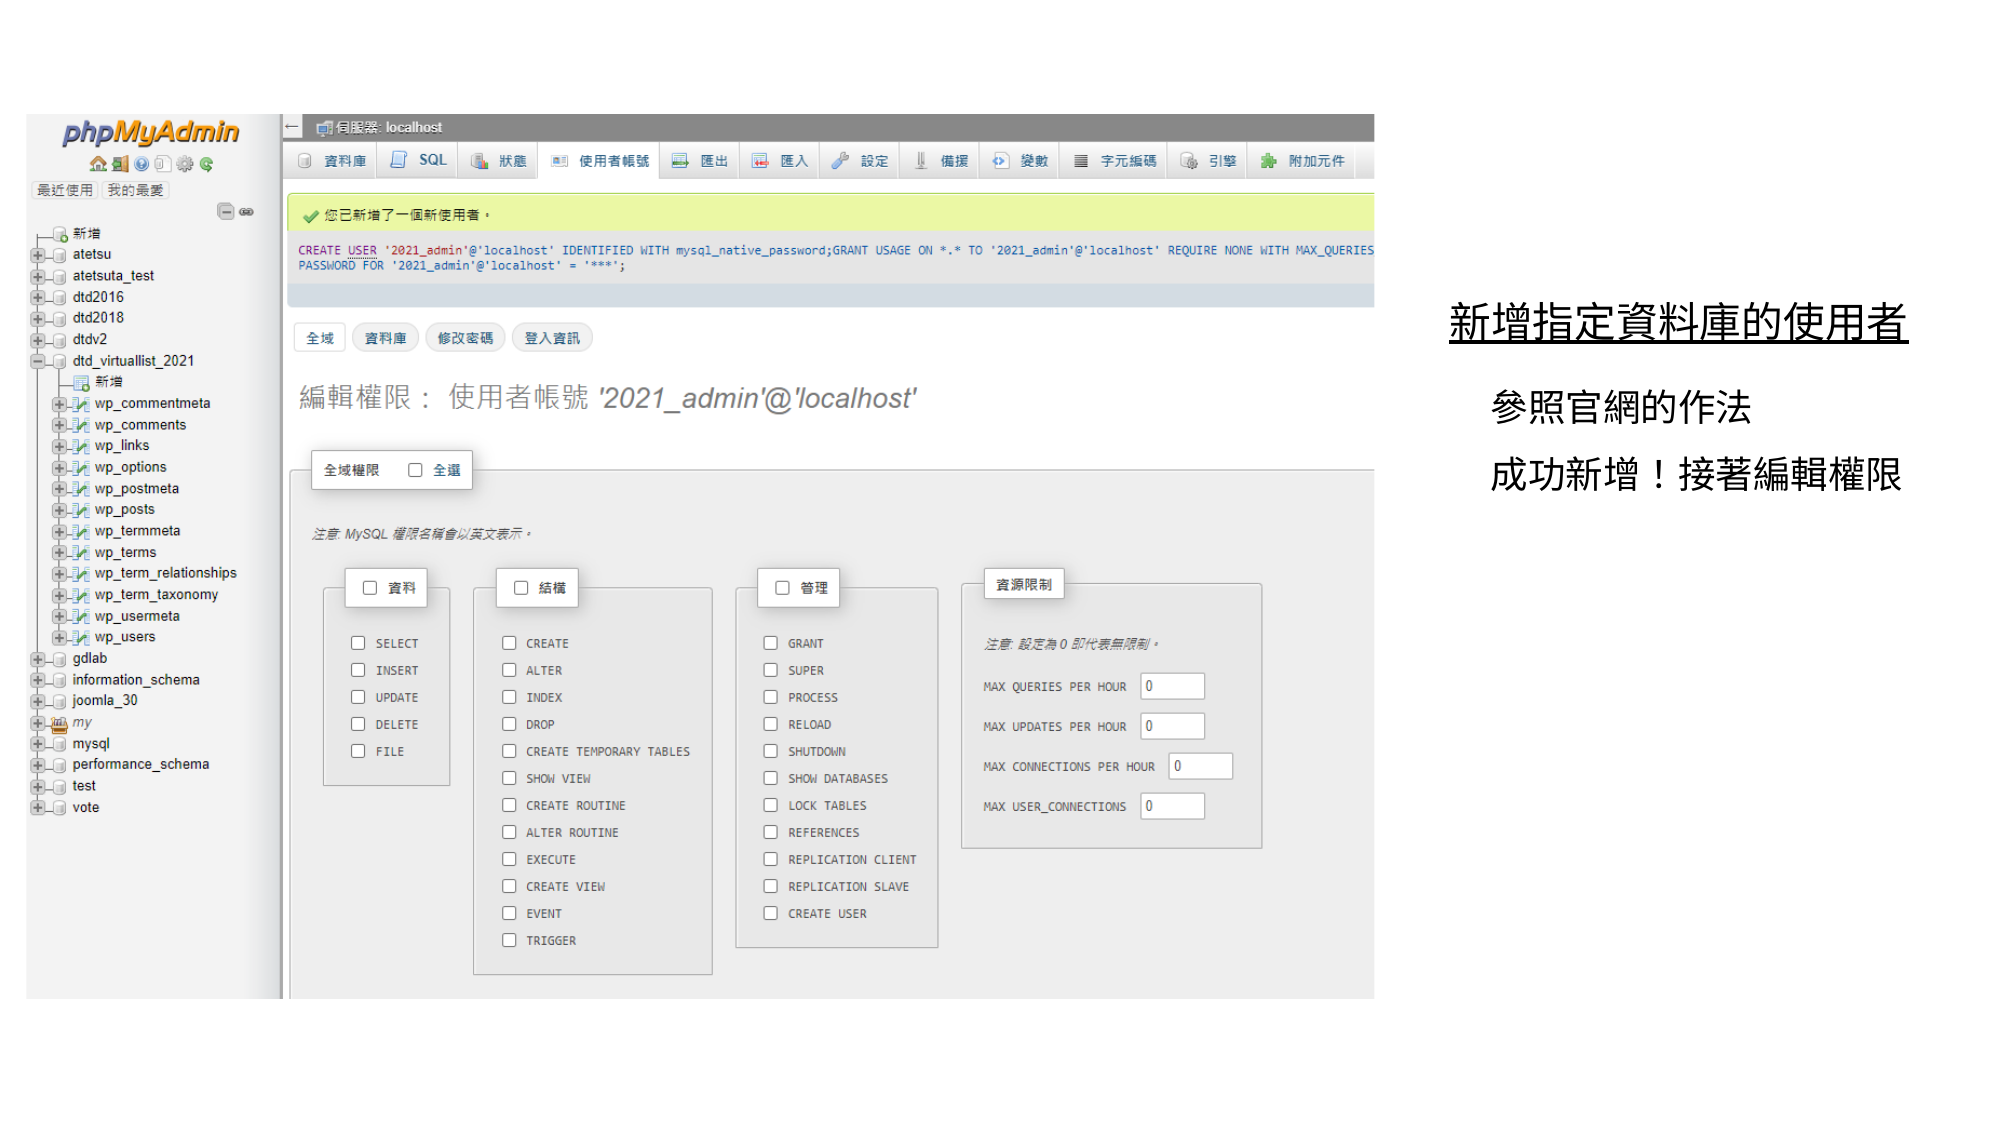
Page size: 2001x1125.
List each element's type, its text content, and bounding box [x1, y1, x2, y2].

text_box 參照官網的作法 成功新增！接著編輯權限 [1476, 353, 1919, 504]
picture [26, 114, 1375, 999]
text_box 新增指定資料庫的使用者 [1434, 288, 1924, 353]
